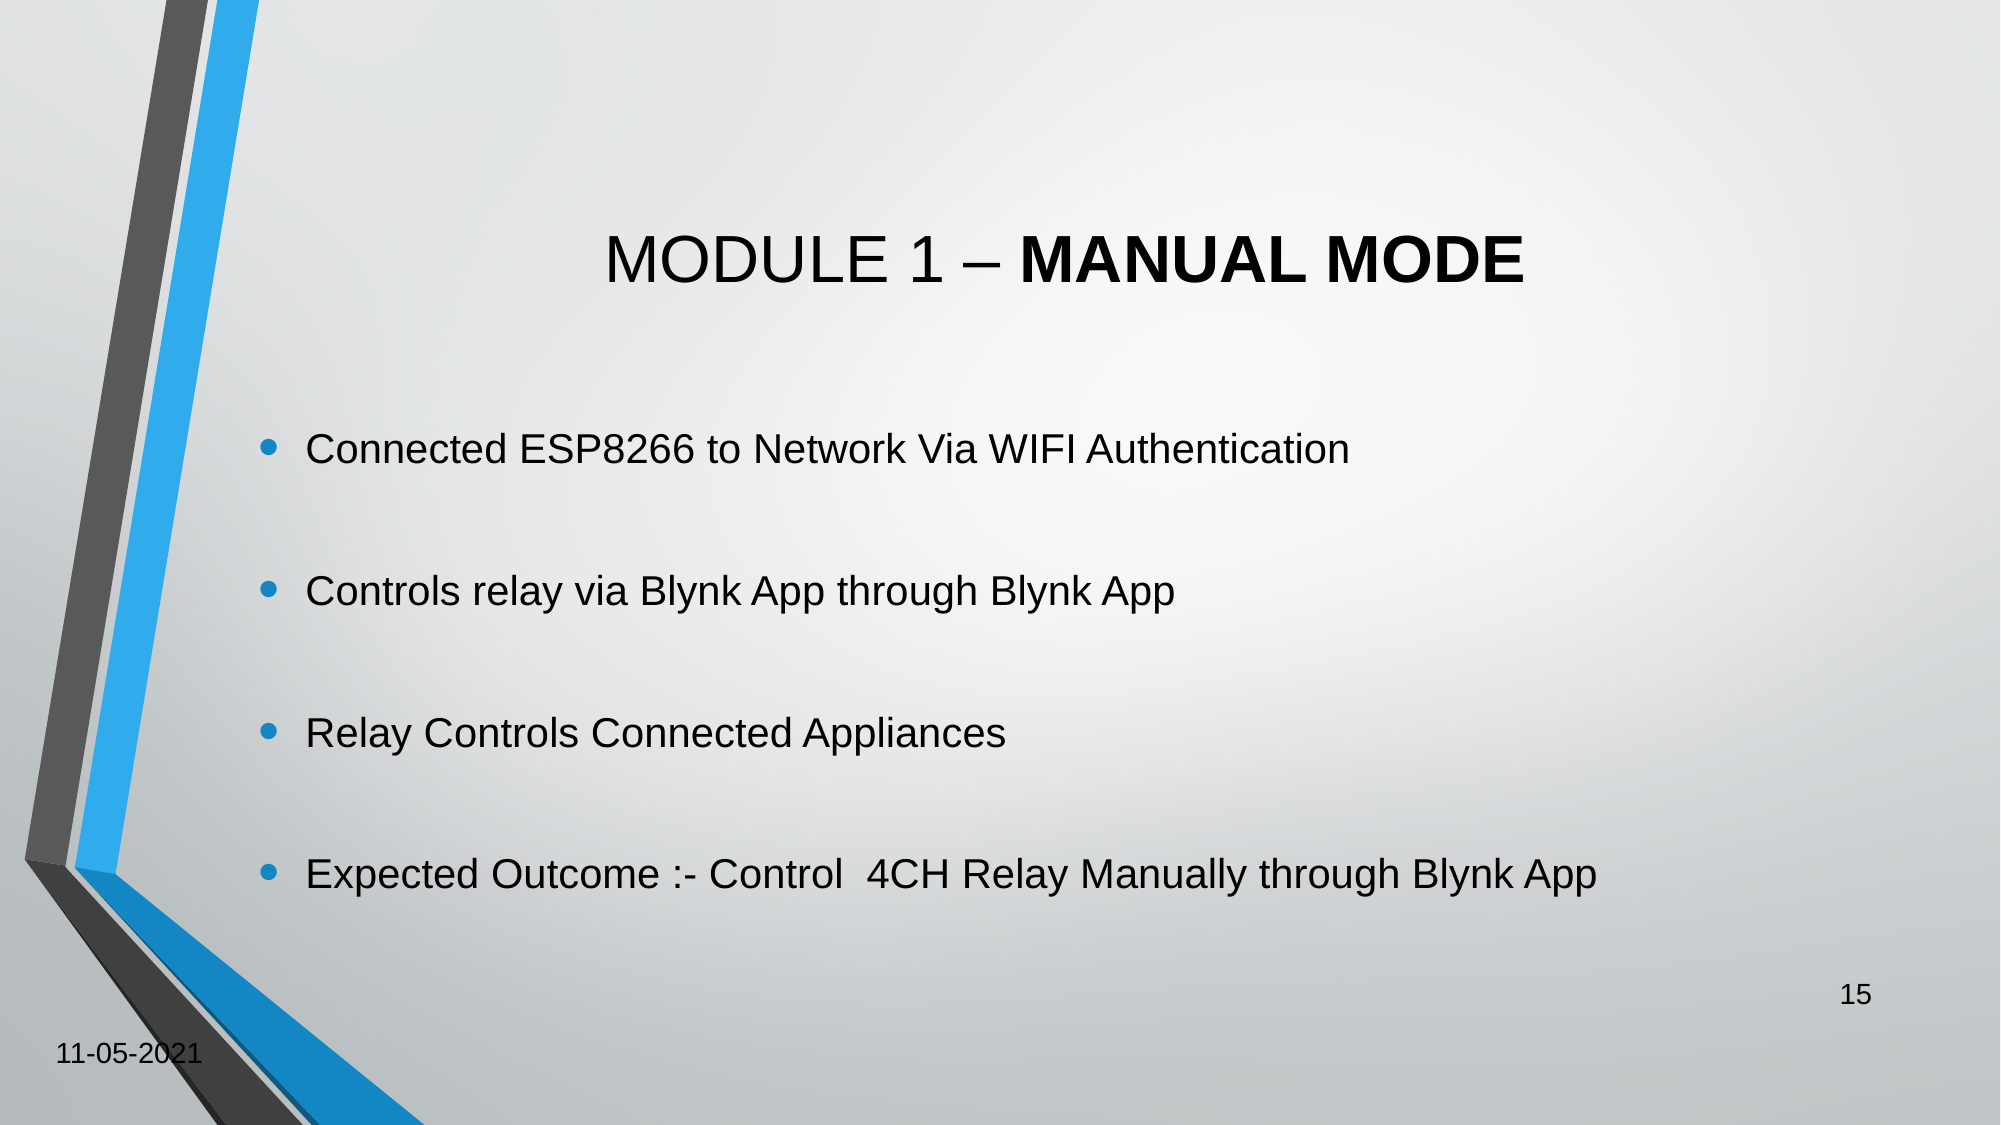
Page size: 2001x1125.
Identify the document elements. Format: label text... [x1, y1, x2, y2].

list Connected ESP8266 to Network Via WIFI Authentication Controls relay via Blynk App through Blynk App Relay Controls Connected Appliances Expected Outcome :- Control 4CH Relay Manually through Blynk App [243, 479, 1887, 993]
slide_number 15 [1796, 962, 1887, 1023]
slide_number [30, 1022, 219, 1083]
title MODULE 1 – MANUAL MODE [243, 112, 1887, 400]
